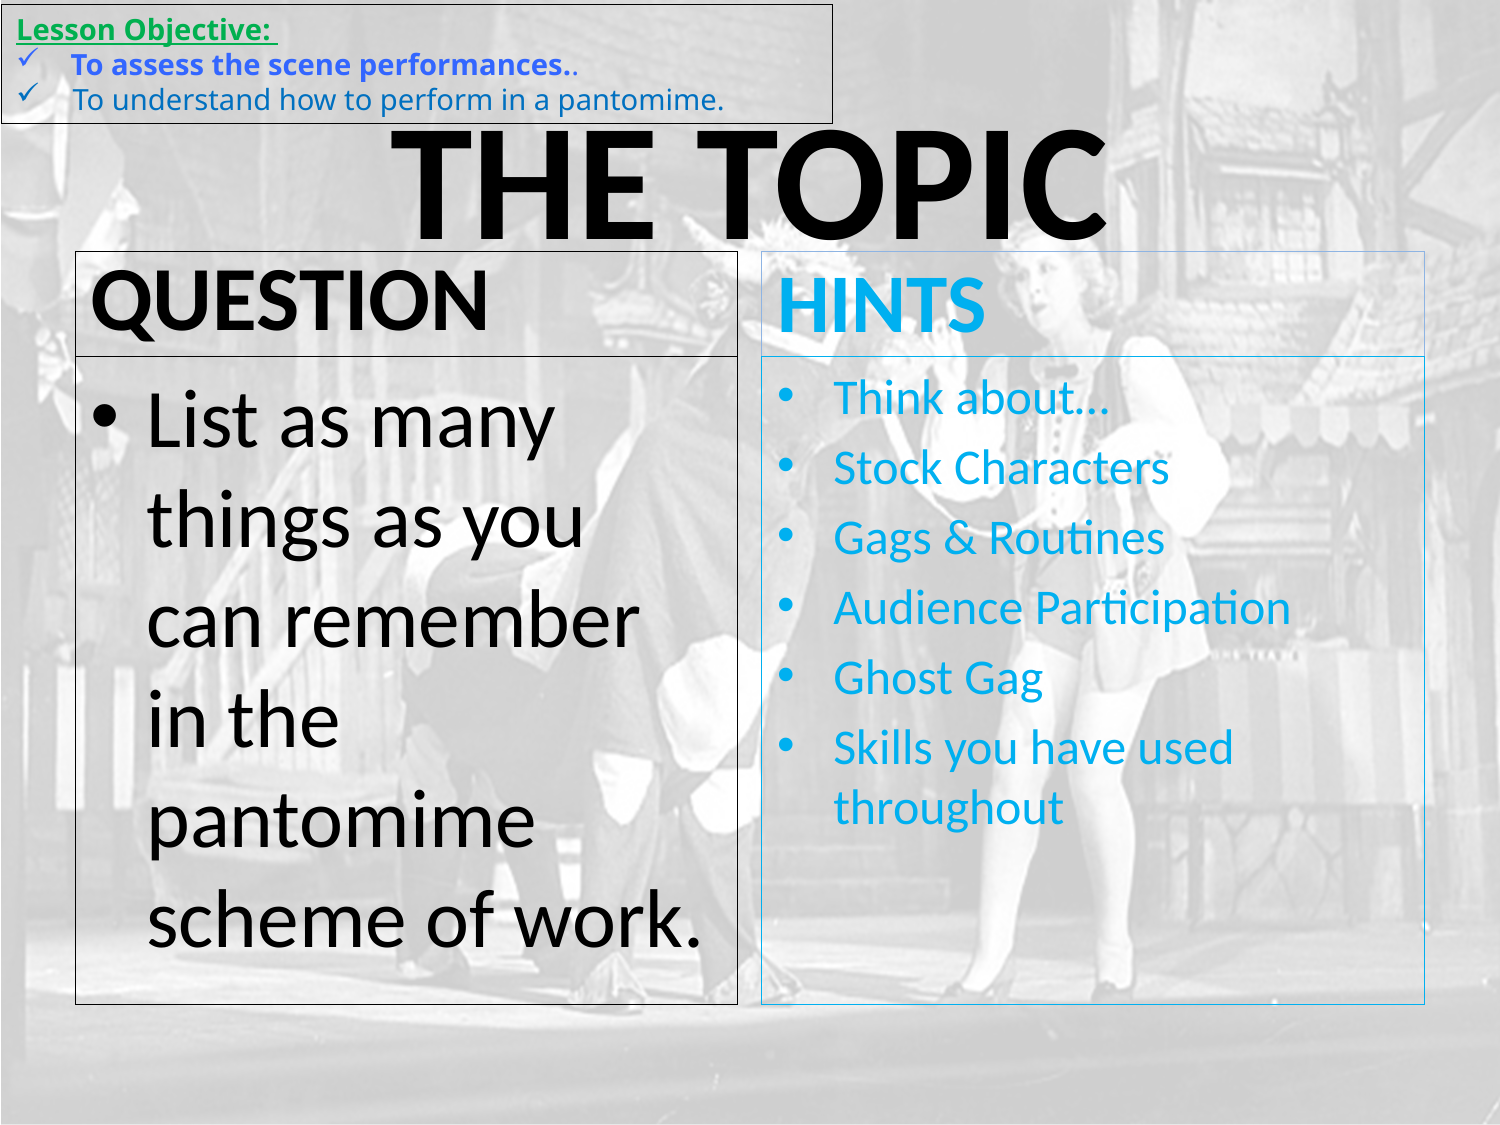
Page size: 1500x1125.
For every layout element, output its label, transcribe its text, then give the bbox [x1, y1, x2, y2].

text_box Lesson Objective: To assess the scene performances.. To understand how to perform in a pantomime. [1, 4, 833, 124]
list QUESTION [75, 251, 738, 356]
title THE TOPIC [75, 79, 1425, 268]
list Think about… Stock Characters Gags & Routines Audience Participation Ghost Gag Skills you have used throughout [761, 356, 1425, 1005]
list List as many things as you can remember in the pantomime scheme of work. [75, 356, 738, 1005]
list HINTS [761, 251, 1425, 356]
